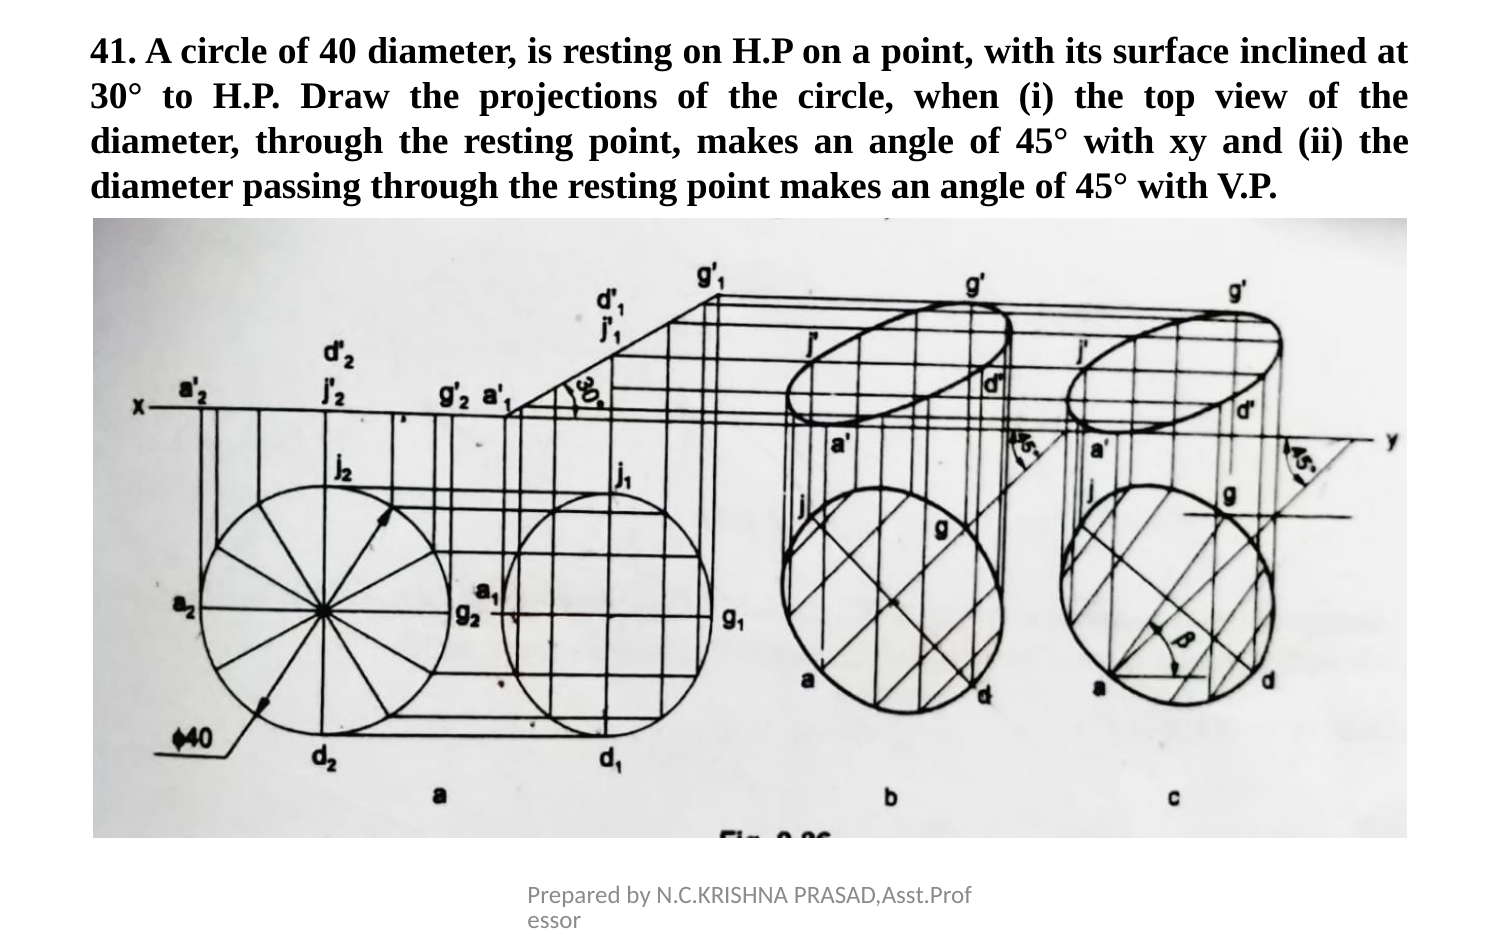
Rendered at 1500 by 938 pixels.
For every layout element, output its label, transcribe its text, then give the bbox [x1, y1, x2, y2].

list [93, 218, 1407, 838]
footer Prepared by N.C.KRISHNA PRASAD,Asst.Professor [512, 868, 988, 919]
title 41. A circle of 40 diameter, is resting on H.P on a point, with its surface inclined at 30° to H.P. Draw the projections of the circle, when (i) the top view of the diameter, through the resting point, makes an angle of 45° with xy and (ii) the diameter passing through the resting point makes an angle of 45° with V.P. [75, 37, 1425, 194]
